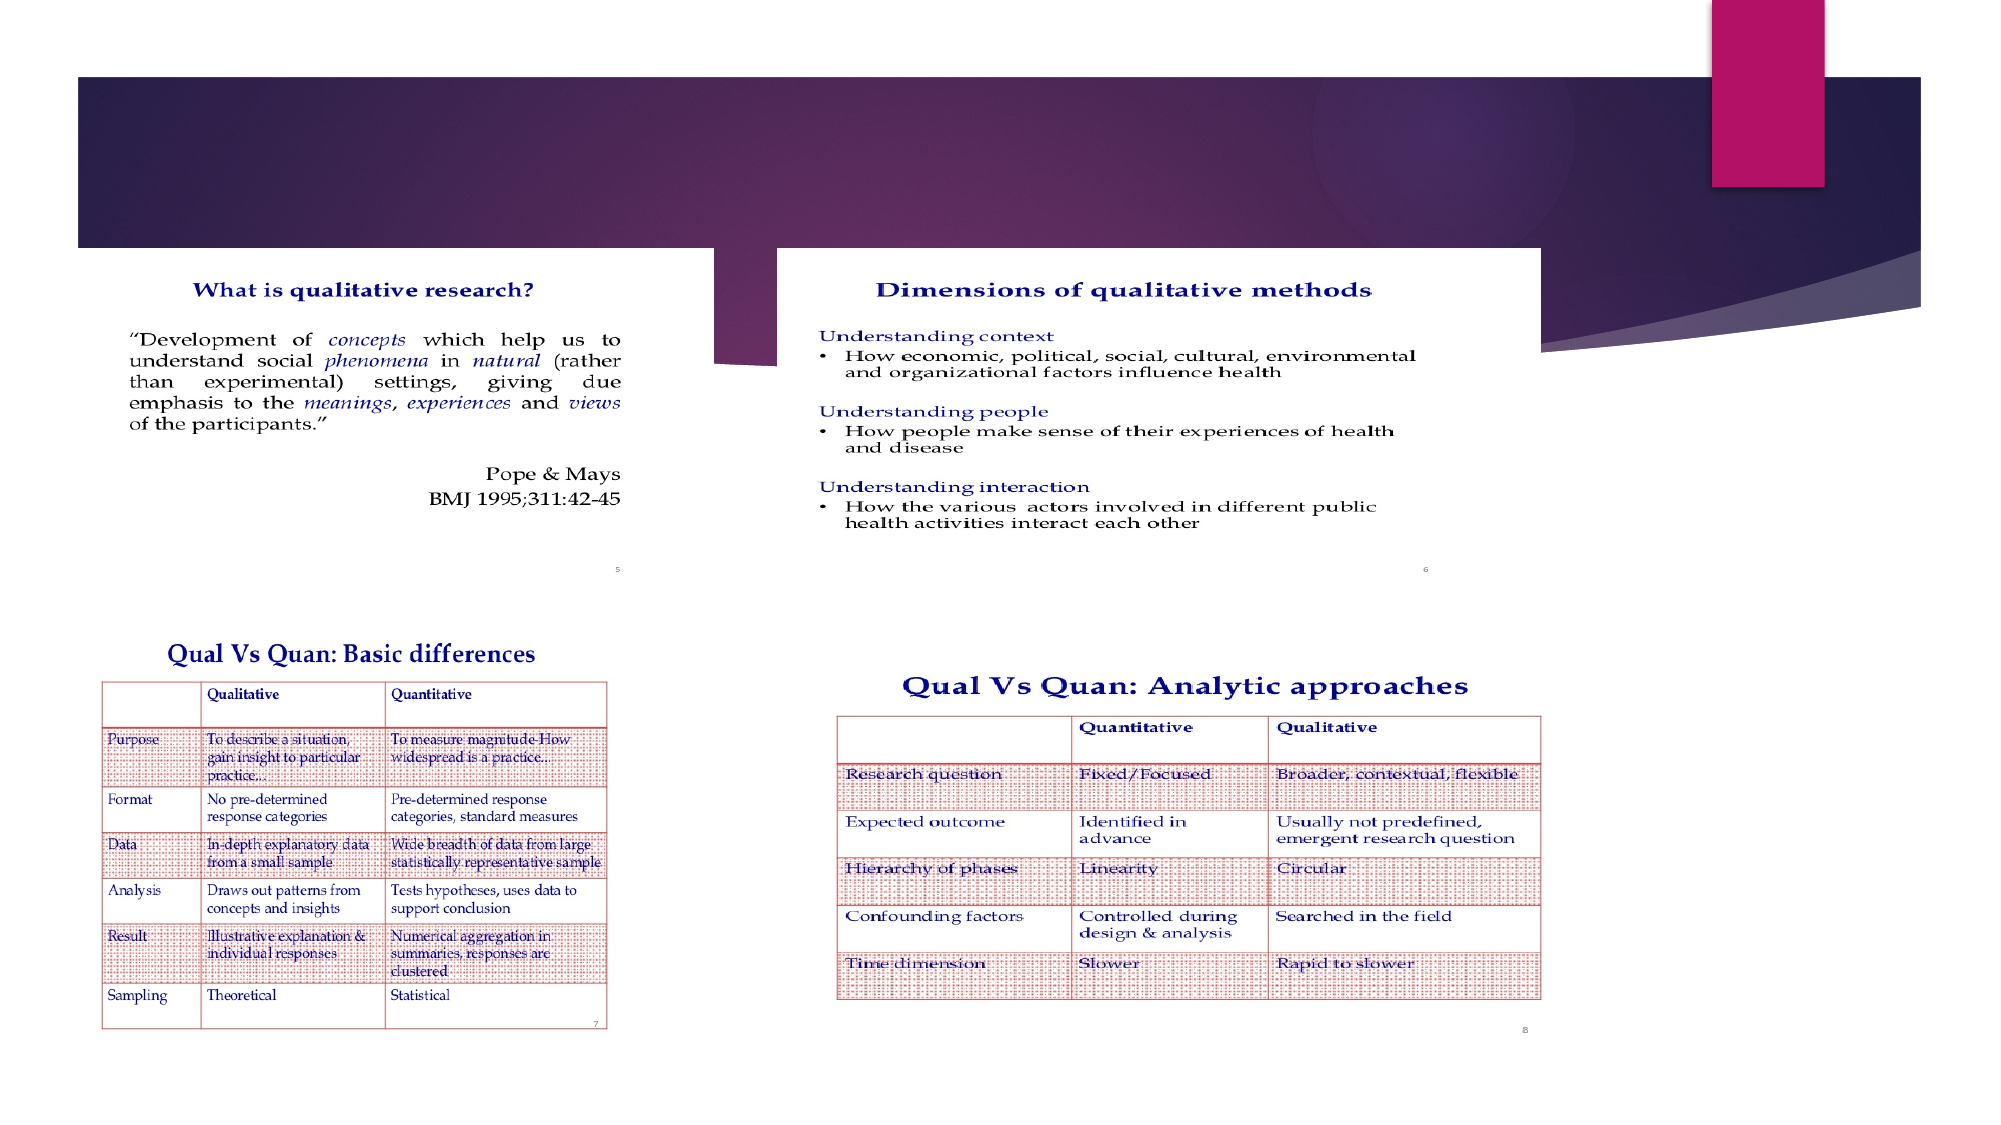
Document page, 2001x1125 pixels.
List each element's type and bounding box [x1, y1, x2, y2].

picture [795, 633, 1655, 1104]
list [71, 248, 714, 630]
picture [71, 597, 688, 1104]
picture [777, 248, 1541, 630]
